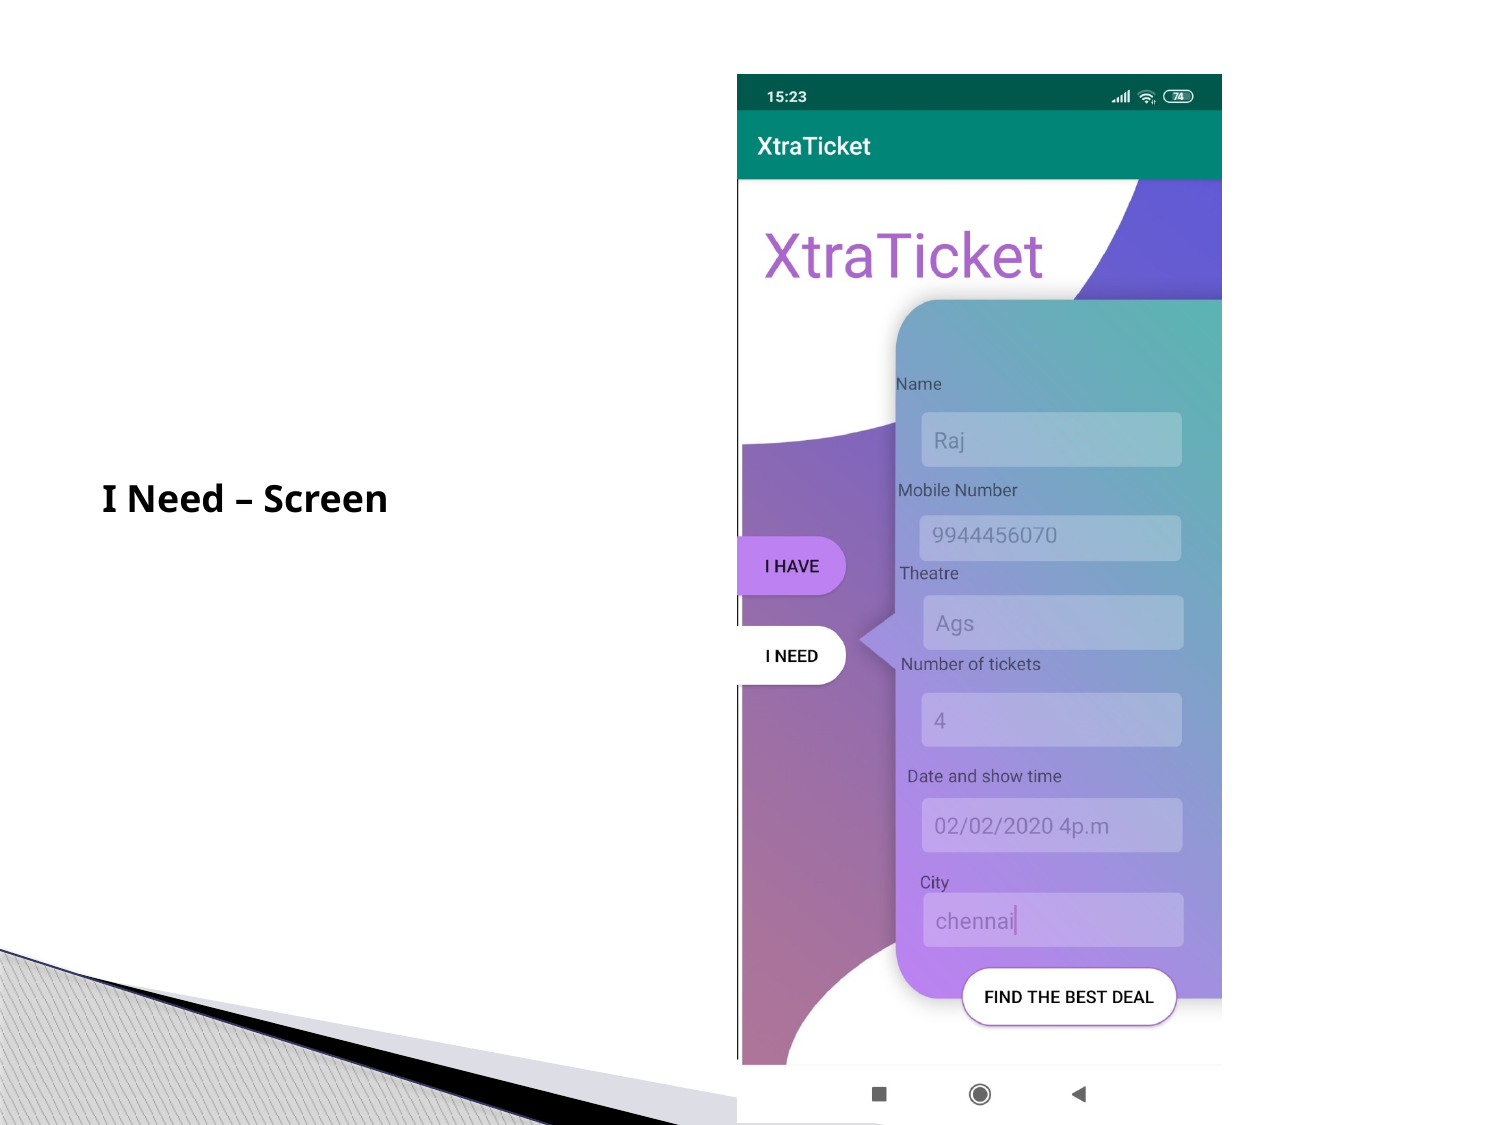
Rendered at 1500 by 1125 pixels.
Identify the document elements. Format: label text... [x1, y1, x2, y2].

text_box I Need – Screen [87, 467, 613, 528]
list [737, 73, 1222, 1123]
